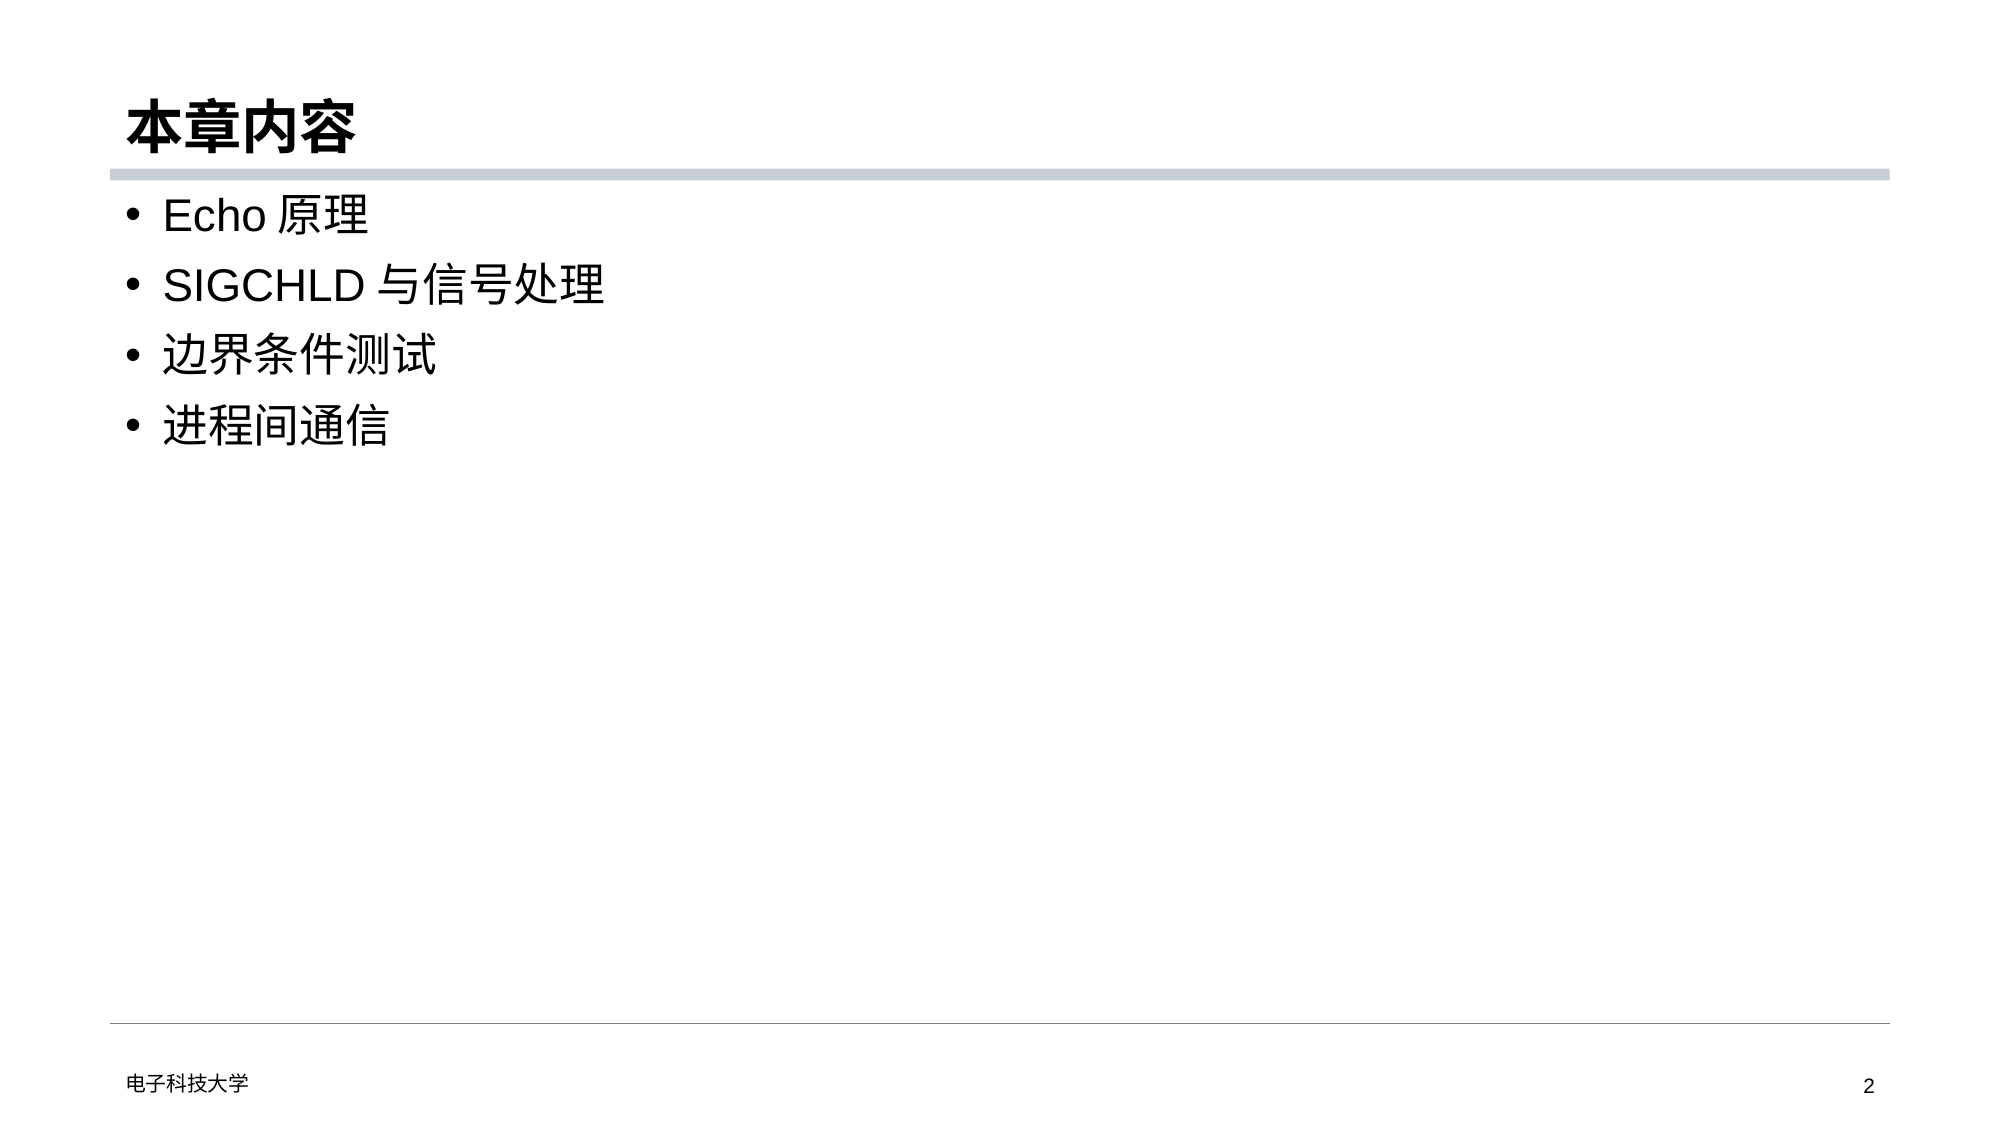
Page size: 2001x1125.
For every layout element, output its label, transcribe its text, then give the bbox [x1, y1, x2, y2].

title 本章内容 [109, 0, 1890, 169]
slide_number 2 [1412, 1068, 1890, 1103]
list Echo原理 SIGCHLD与信号处理 边界条件测试 进程间通信 [109, 184, 1890, 1008]
footer 电子科技大学 [109, 1068, 790, 1103]
